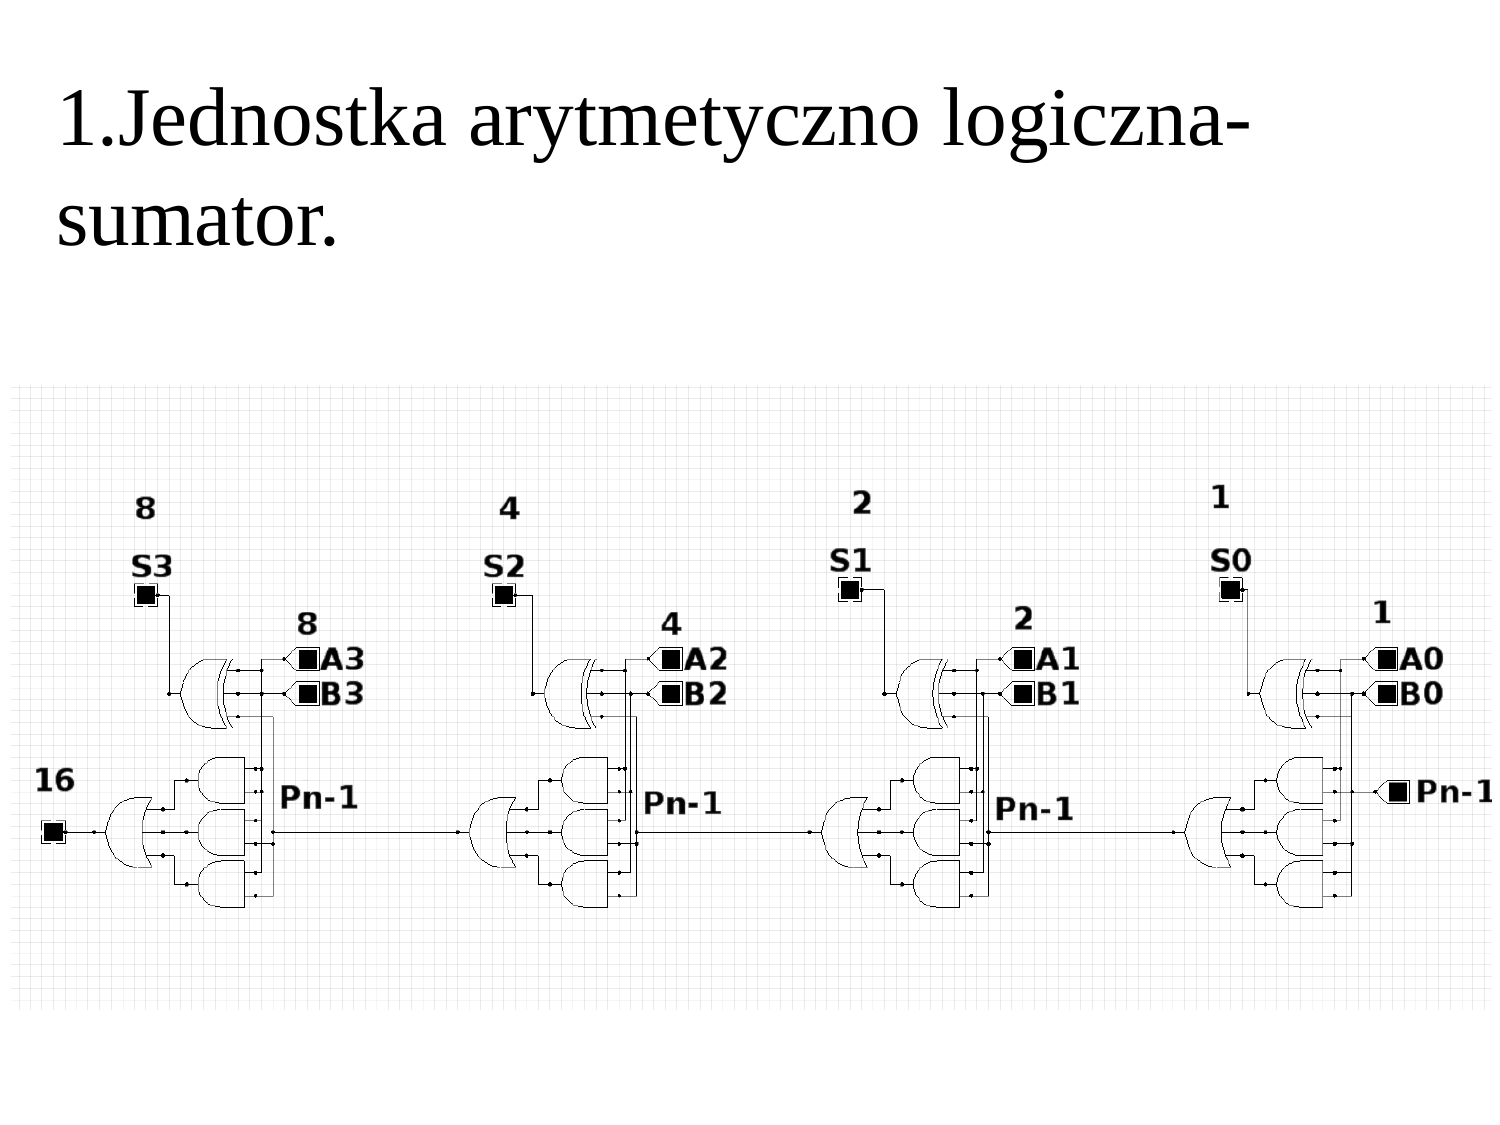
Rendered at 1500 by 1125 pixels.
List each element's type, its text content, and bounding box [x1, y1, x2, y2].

picture [11, 385, 1500, 1010]
text_box 1.Jednostka arytmetyczno logiczna- sumator. [41, 54, 1447, 270]
